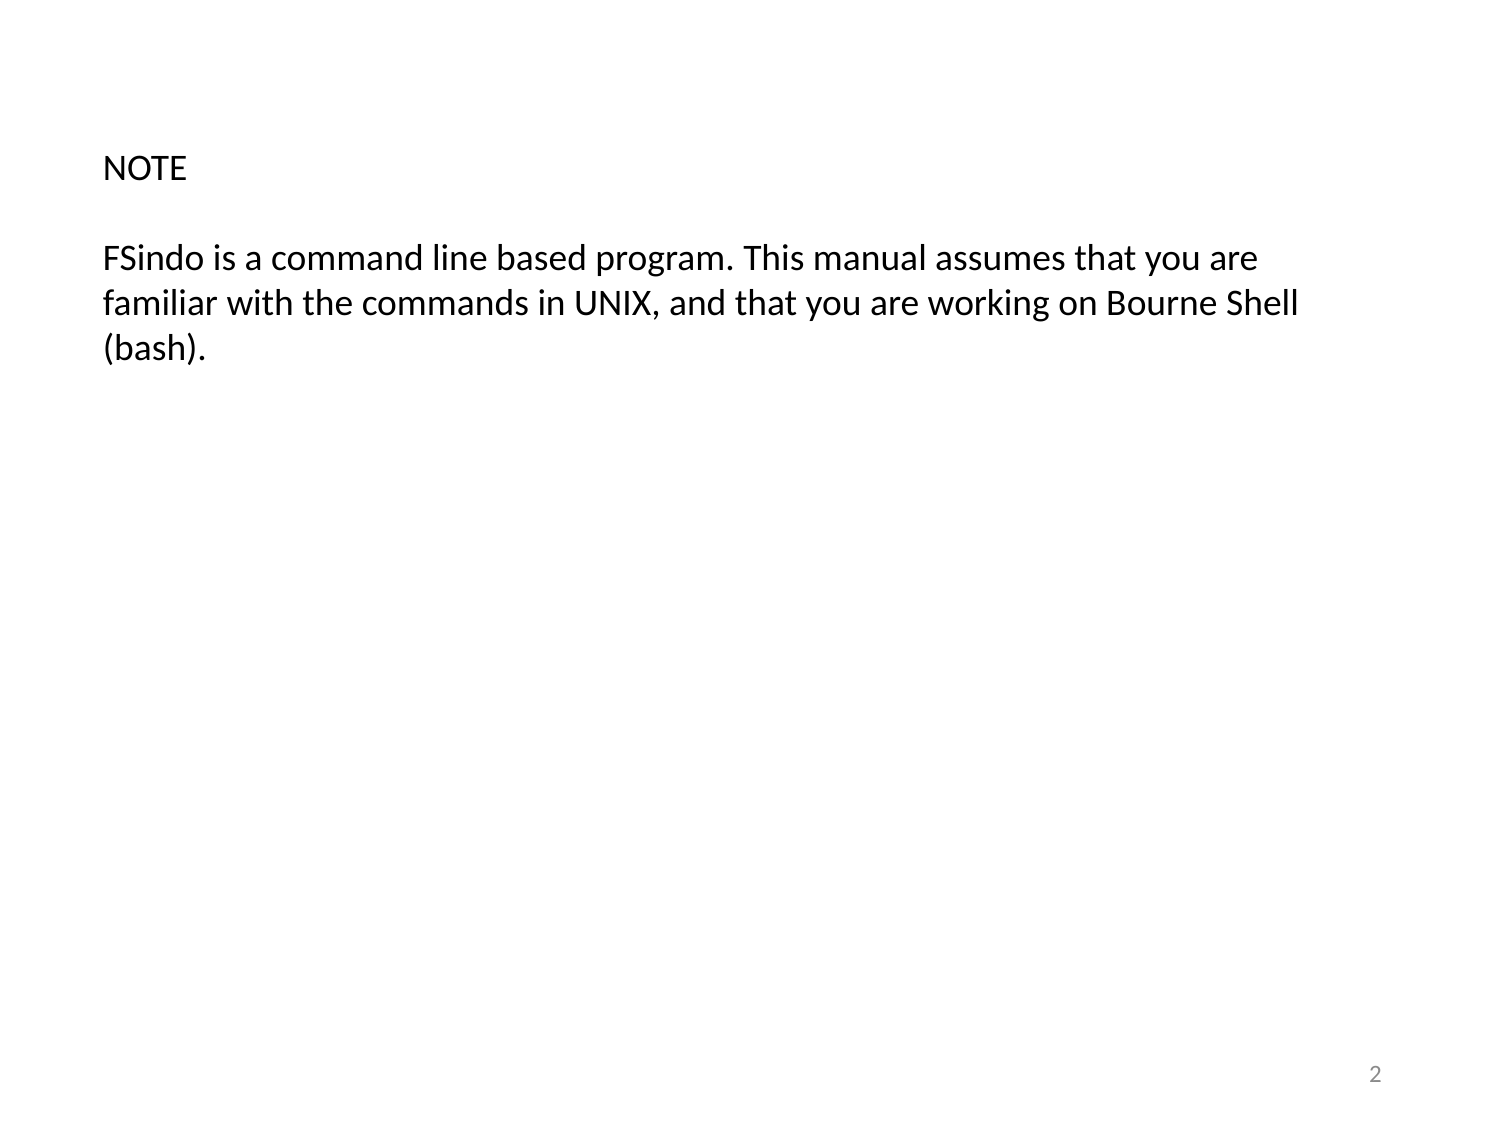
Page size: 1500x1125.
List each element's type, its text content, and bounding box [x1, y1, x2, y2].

slide_number 1 [1059, 1042, 1397, 1103]
text_box NOTE FSindo is a command line based program. This manual assumes that you are familiar with the commands in UNIX, and that you are working on Bourne Shell (bash). [88, 135, 1379, 376]
